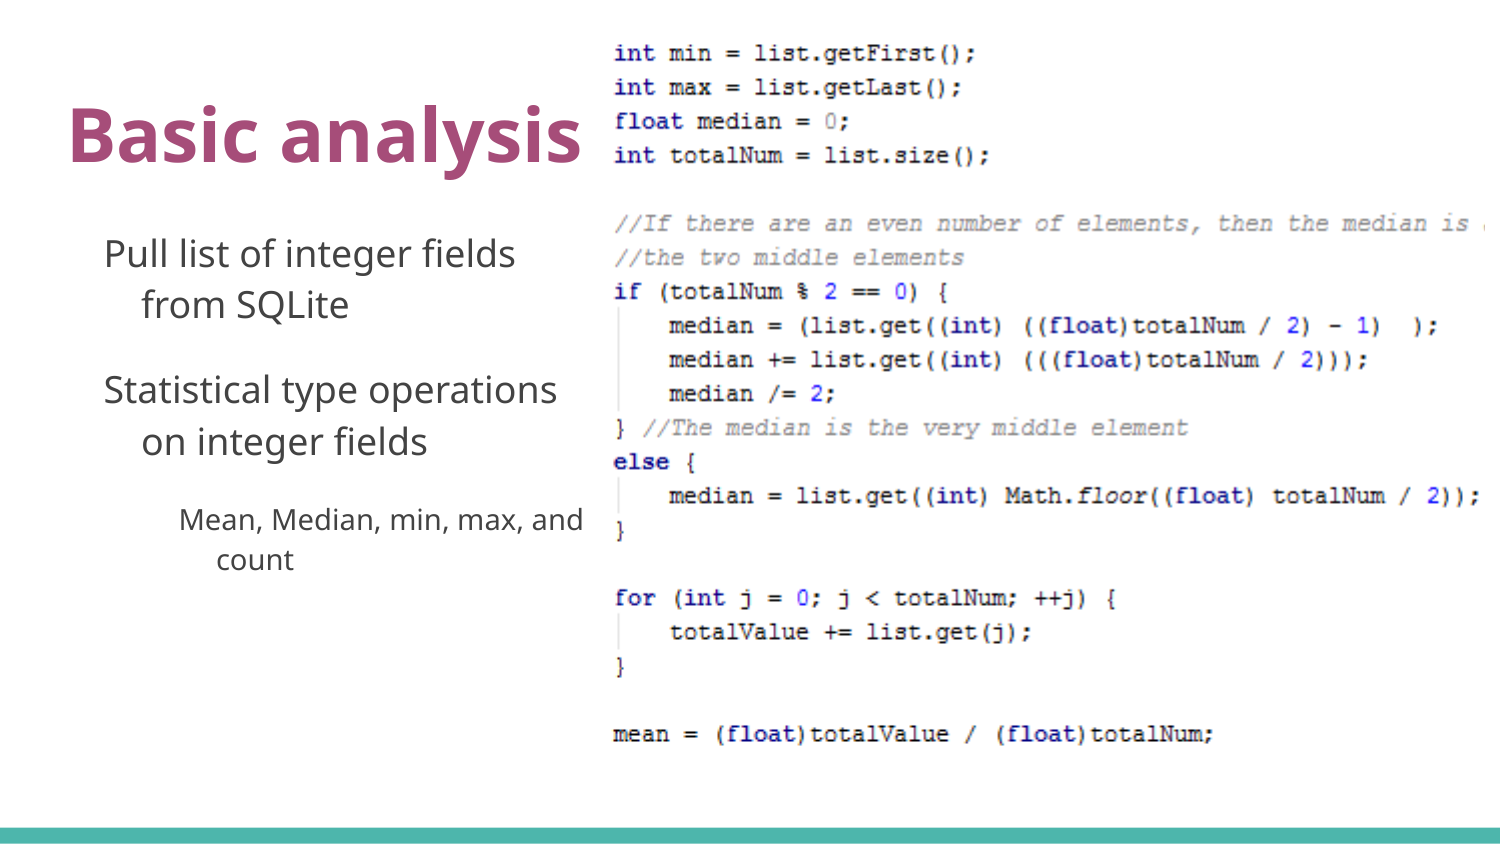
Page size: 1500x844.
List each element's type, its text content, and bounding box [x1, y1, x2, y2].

picture [600, 37, 1486, 750]
title Basic analysis [51, 72, 595, 189]
list Pull list of integer fields from SQLite Statistical type operations on integer fields Mean, Median, min, max, and count [51, 207, 595, 750]
